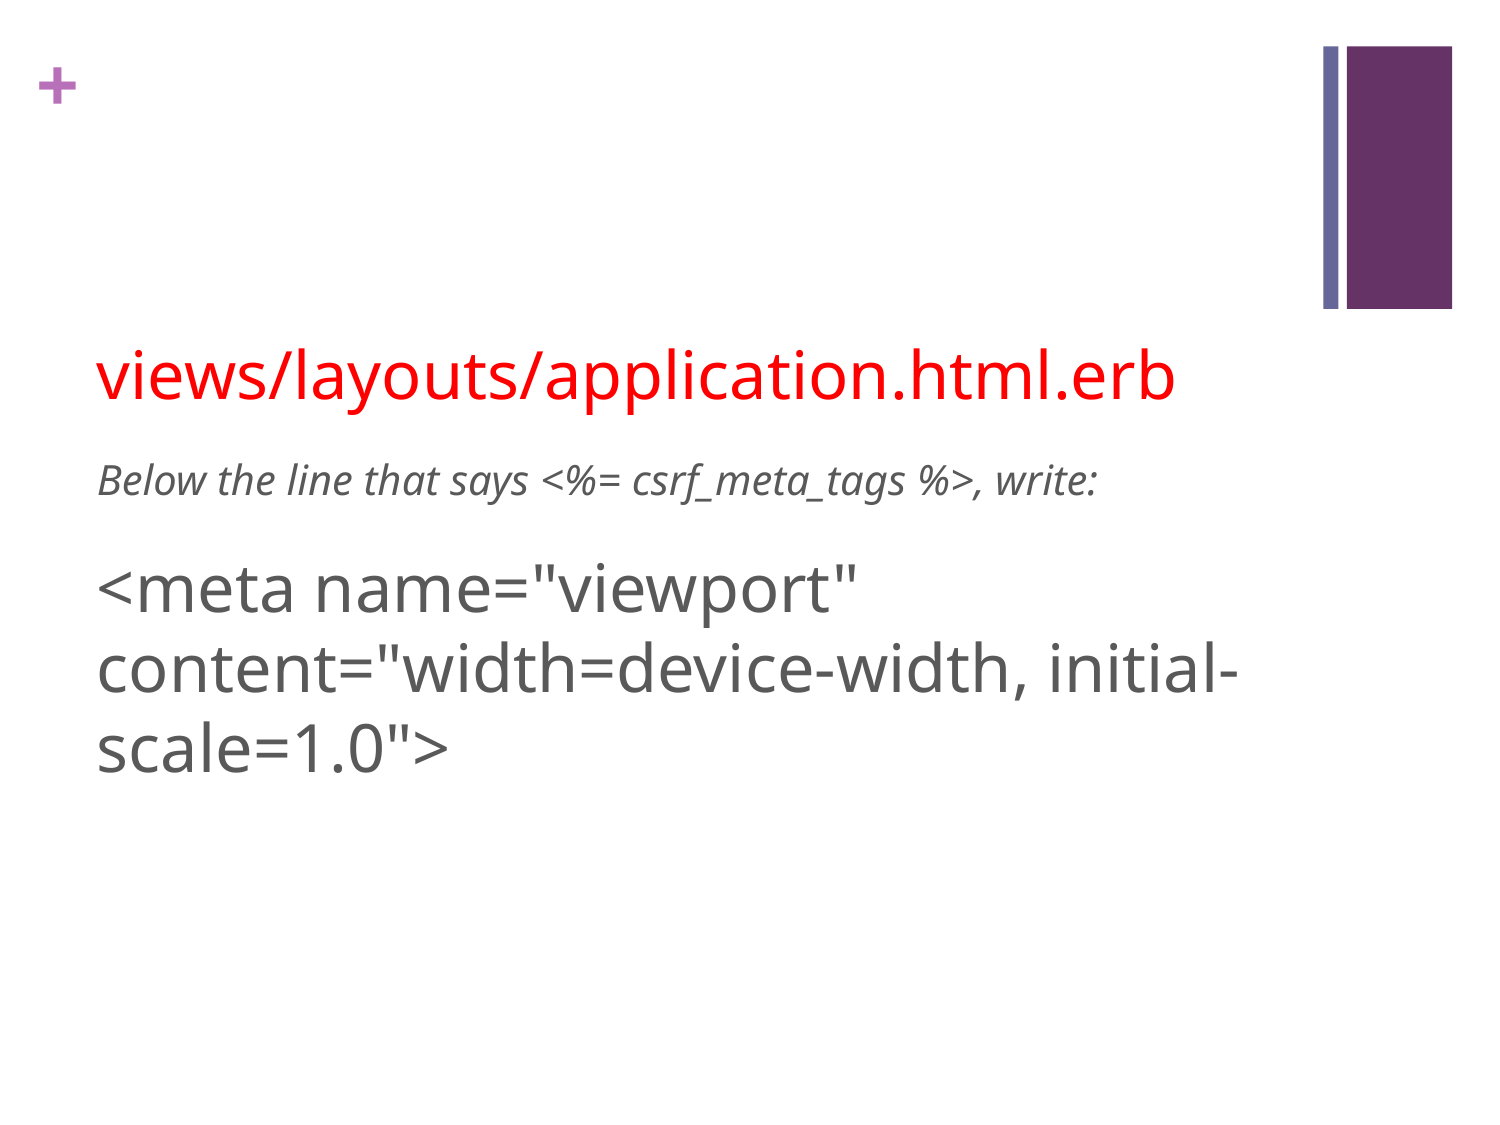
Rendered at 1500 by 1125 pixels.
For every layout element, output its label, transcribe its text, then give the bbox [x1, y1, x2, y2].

list views/layouts/application.html.erb Below the line that says <%= csrf_meta_tags %>, write: <meta name="viewport" content="width=device-width, initial-scale=1.0"> [81, 324, 1322, 1005]
